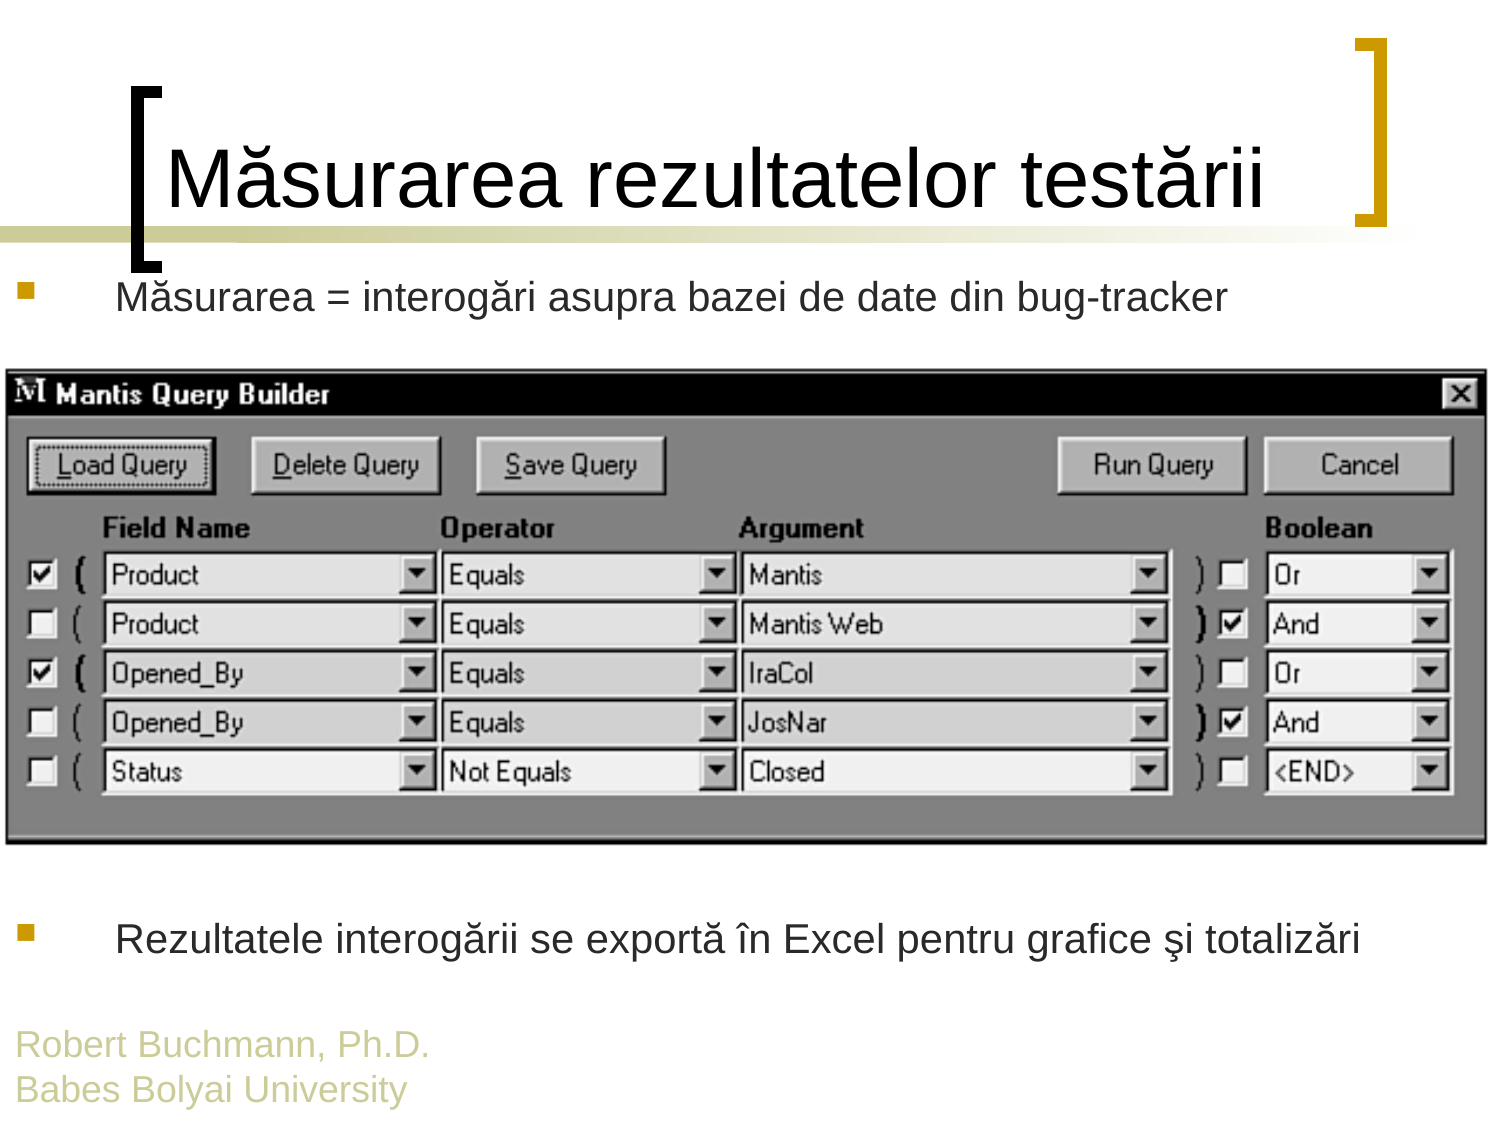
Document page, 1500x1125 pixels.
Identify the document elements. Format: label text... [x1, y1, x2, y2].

title Măsurarea rezultatelor testării [149, 0, 1413, 232]
list Măsurarea = interogări asupra bazei de date din bug-tracker Rezultatele interogării se exportă în Excel pentru grafice şi totalizări [0, 262, 1500, 361]
picture [0, 362, 1500, 863]
list Măsurarea = interogări asupra bazei de date din bug-tracker Rezultatele interogării se exportă în Excel pentru grafice şi totalizări [0, 870, 1500, 1125]
